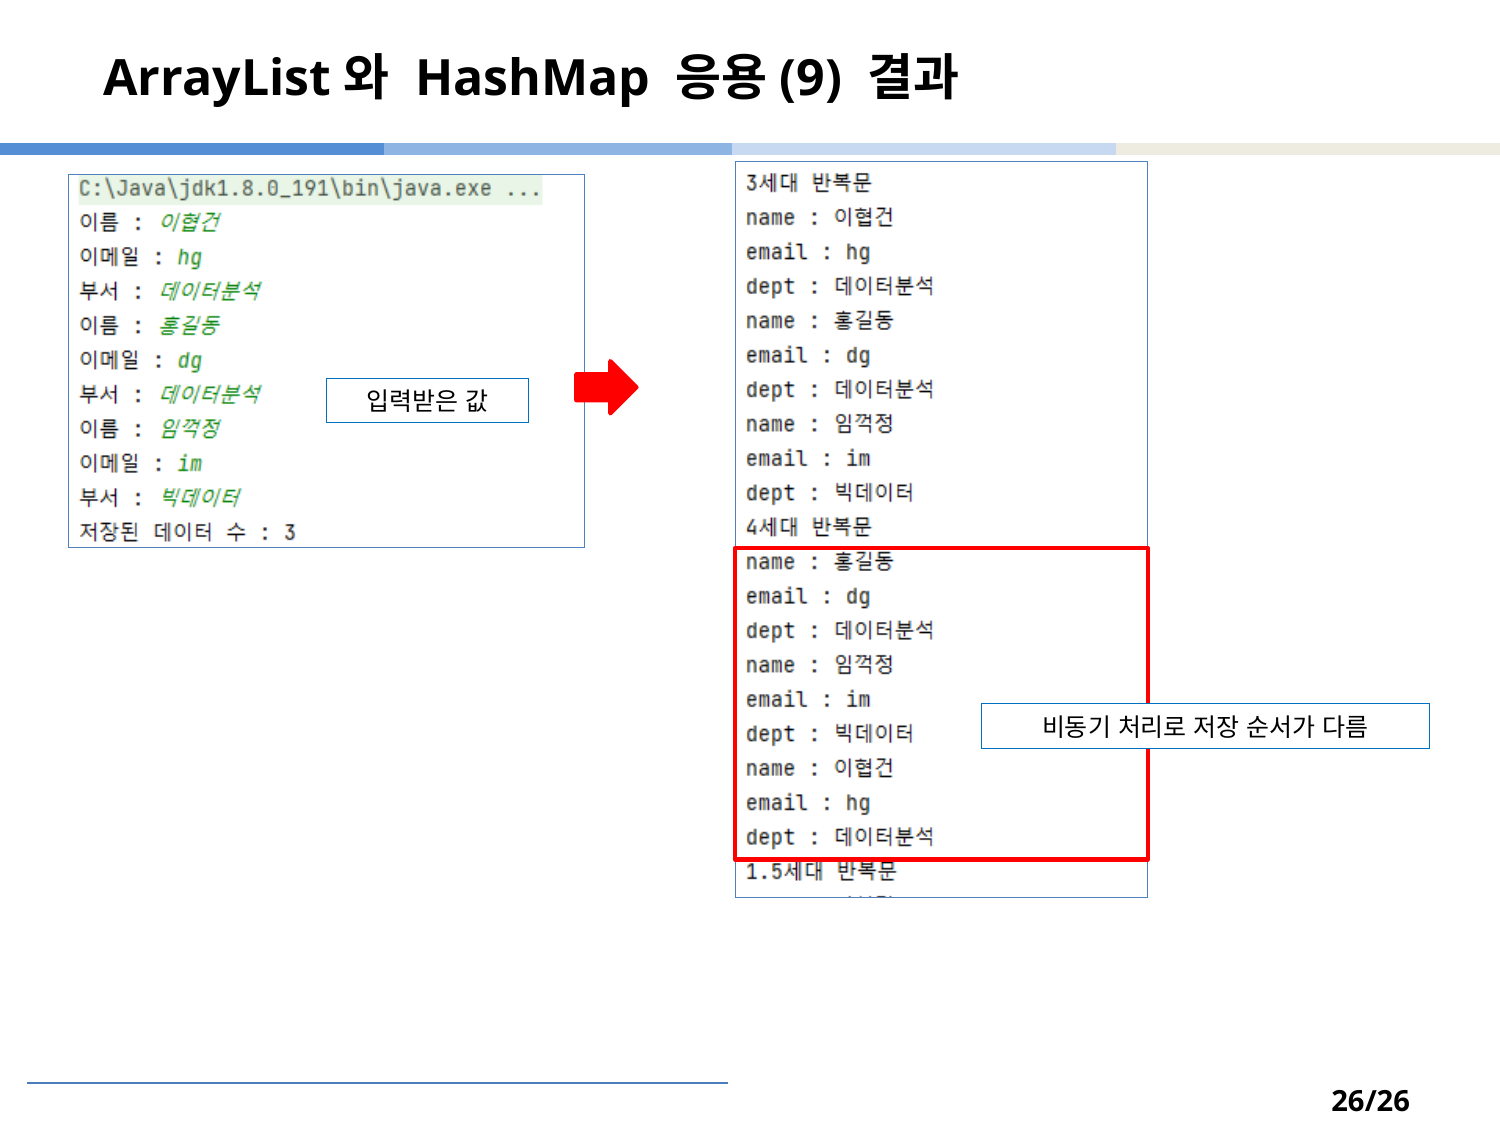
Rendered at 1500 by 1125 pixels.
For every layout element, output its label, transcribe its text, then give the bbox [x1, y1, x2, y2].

text_box 비동기 처리로 저장 순서가 다름 [1154, 703, 1430, 749]
title ArrayList와 HashMap 응용(9) 결과 [88, 30, 1330, 121]
picture [68, 174, 585, 549]
picture [734, 161, 1148, 899]
text_box [588, 359, 639, 416]
